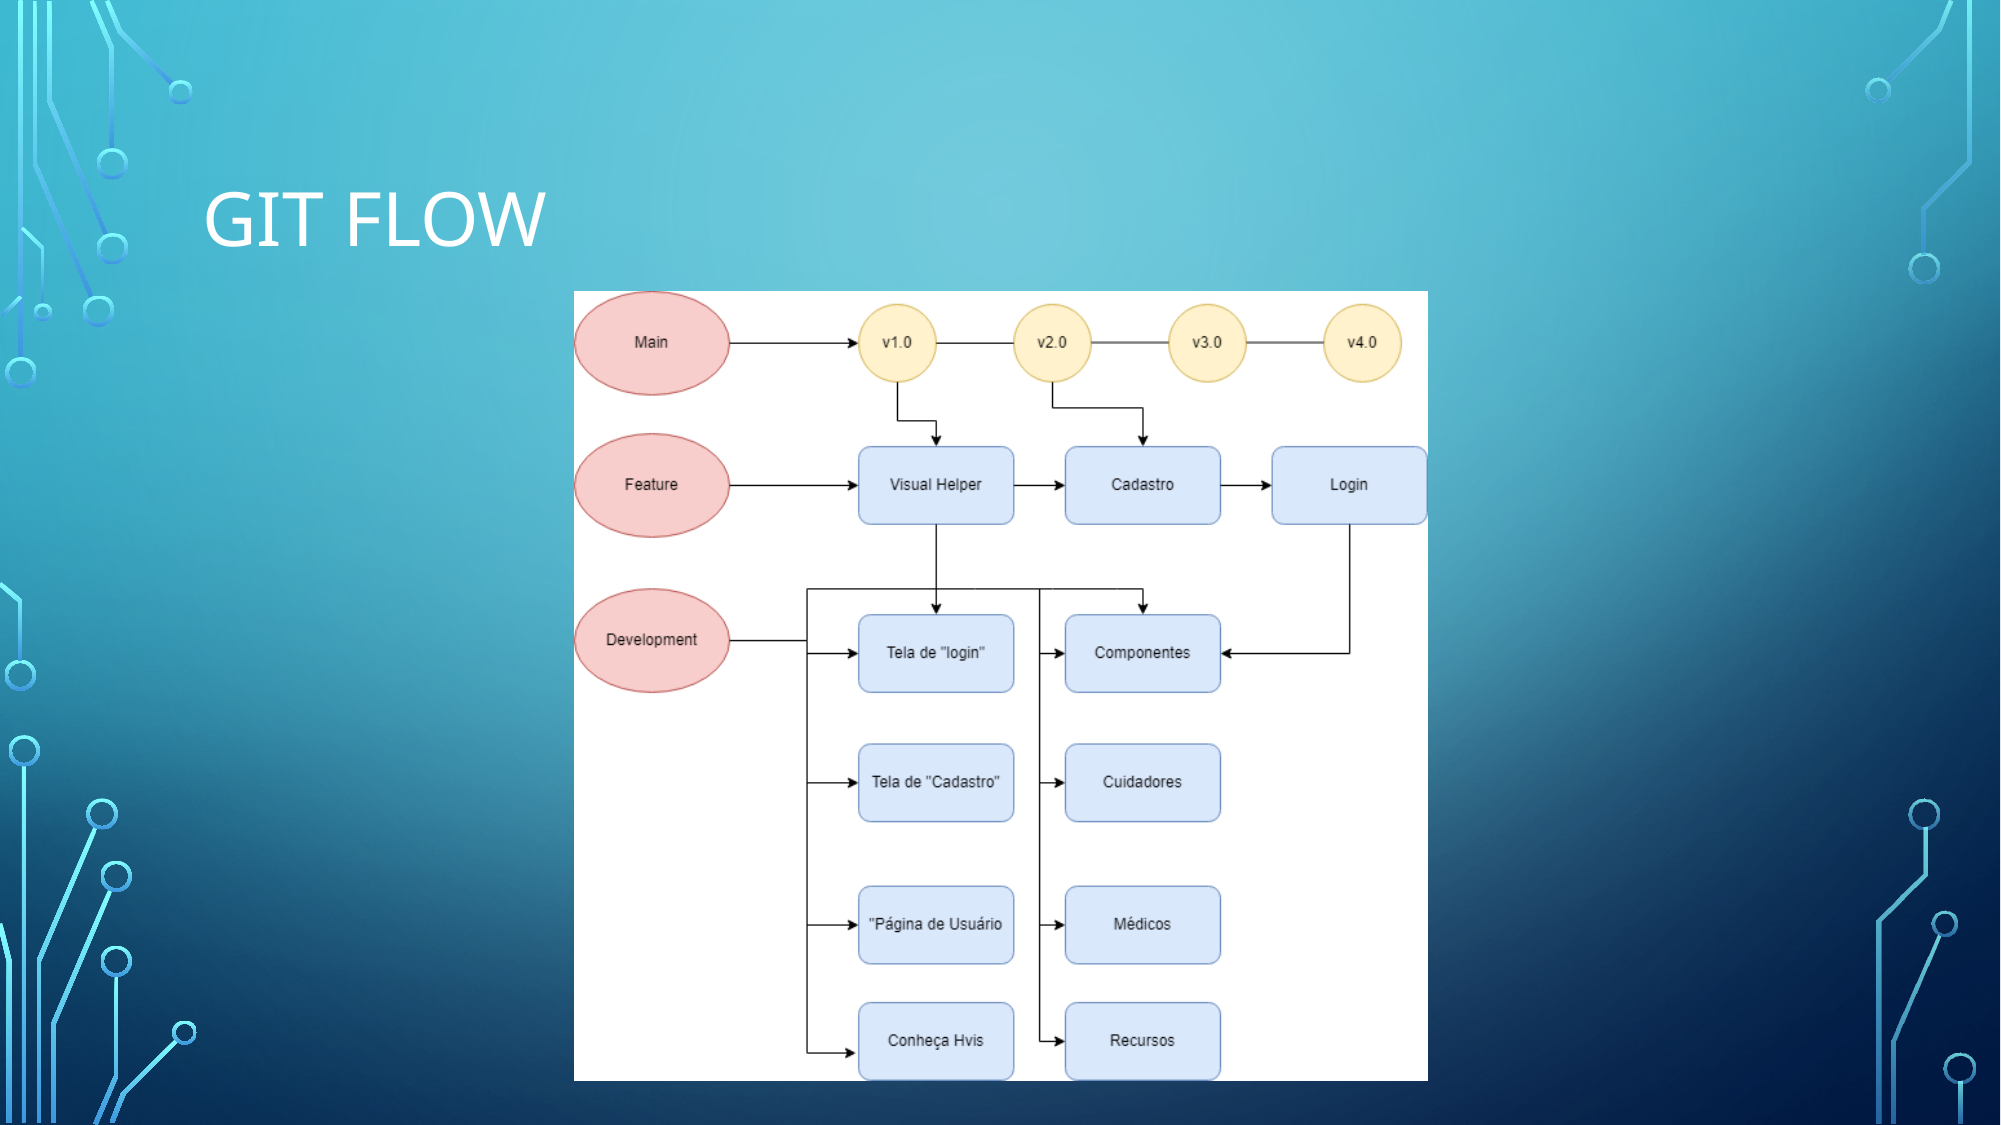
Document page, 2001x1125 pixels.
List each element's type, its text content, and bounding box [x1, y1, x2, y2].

picture [573, 290, 1428, 1082]
title Git Flow [187, 101, 1813, 344]
